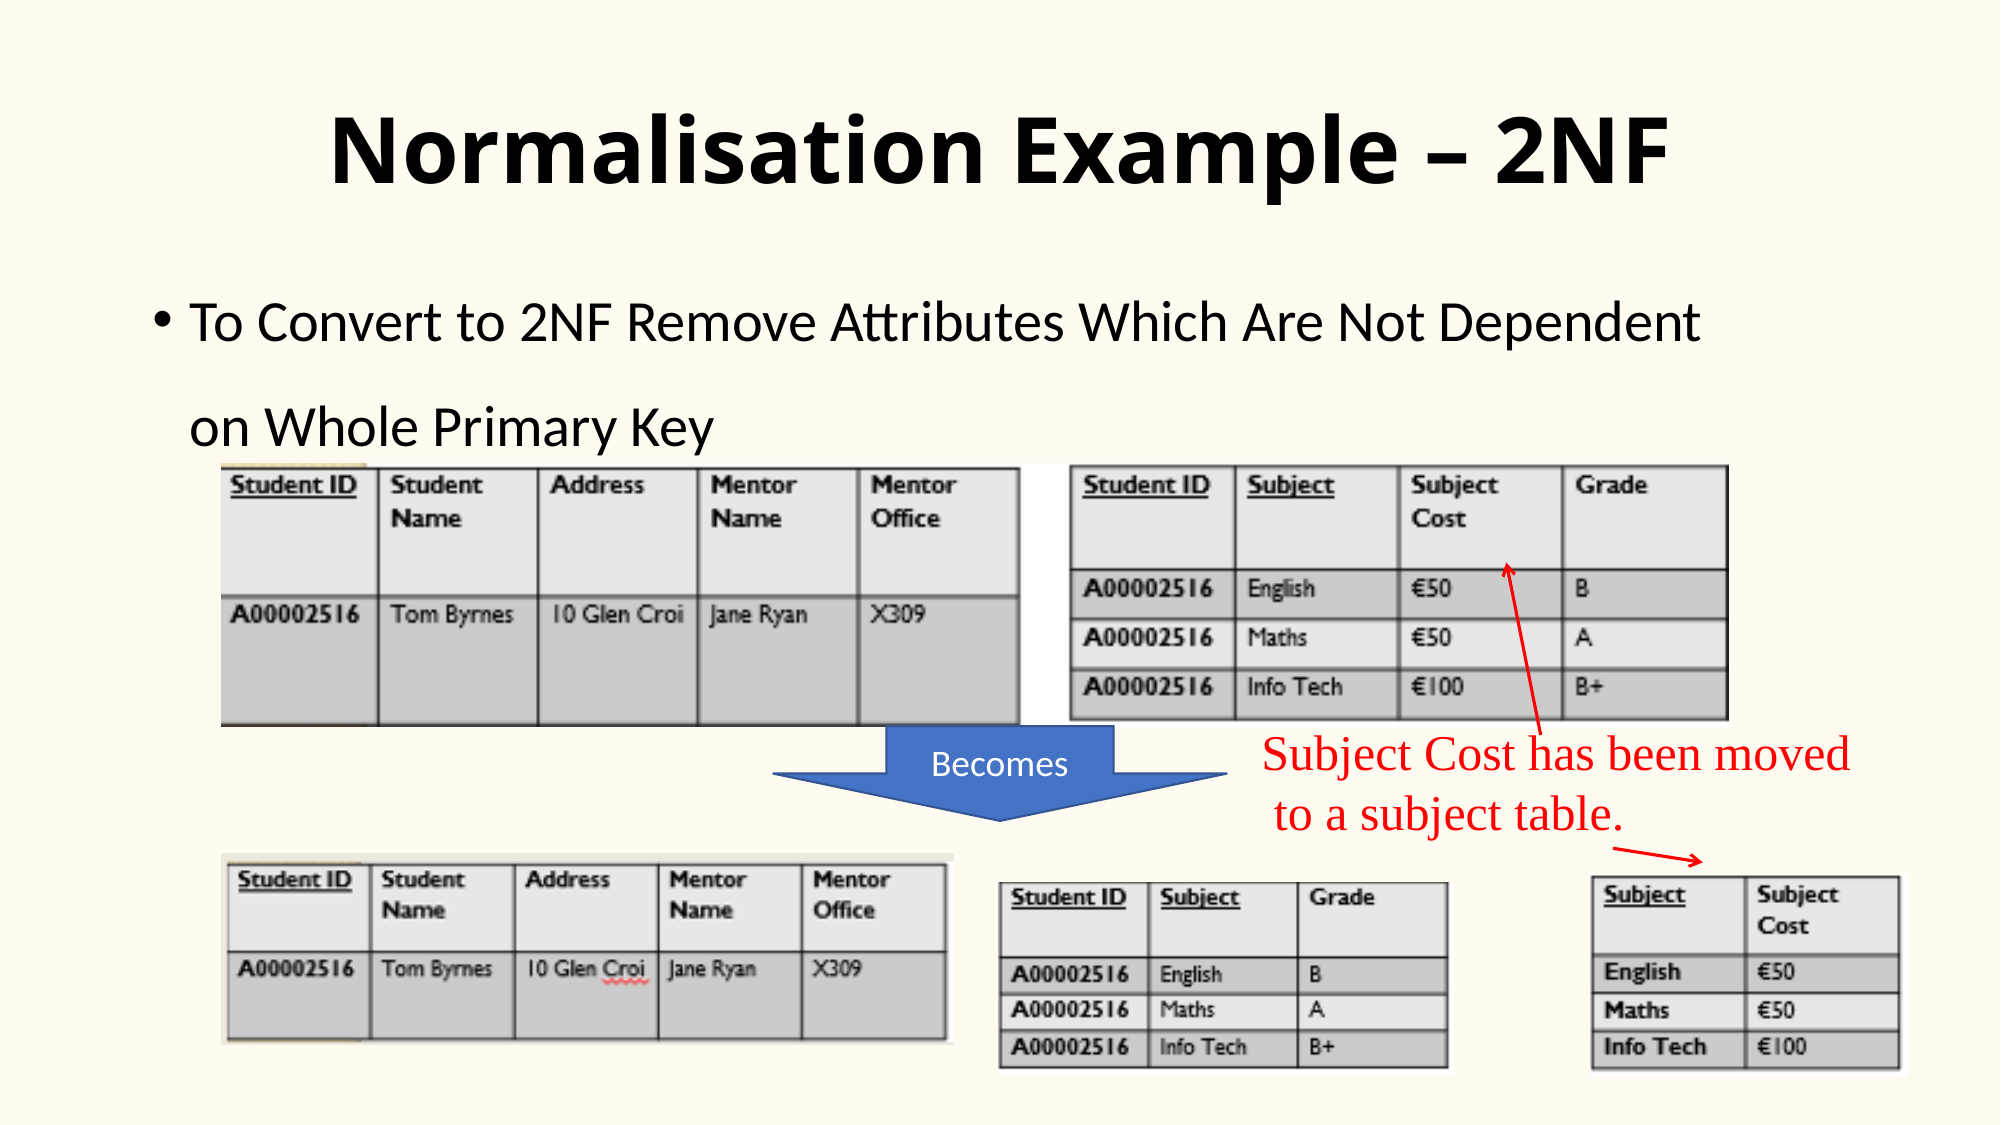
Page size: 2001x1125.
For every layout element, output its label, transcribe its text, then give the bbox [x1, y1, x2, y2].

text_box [1506, 562, 1541, 735]
text_box Becomes [772, 727, 1228, 822]
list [221, 463, 1729, 727]
title Normalisation Example – 2NF [0, 66, 2000, 242]
picture [221, 853, 954, 1045]
text_box To Convert to 2NF Remove Attributes Which Are Not Dependent on Whole Primary Key [137, 241, 1863, 1078]
picture [1590, 874, 1908, 1077]
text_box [1612, 850, 1703, 863]
text_box Subject Cost has been moved to a subject table. [1246, 713, 1980, 849]
picture [998, 882, 1454, 1074]
